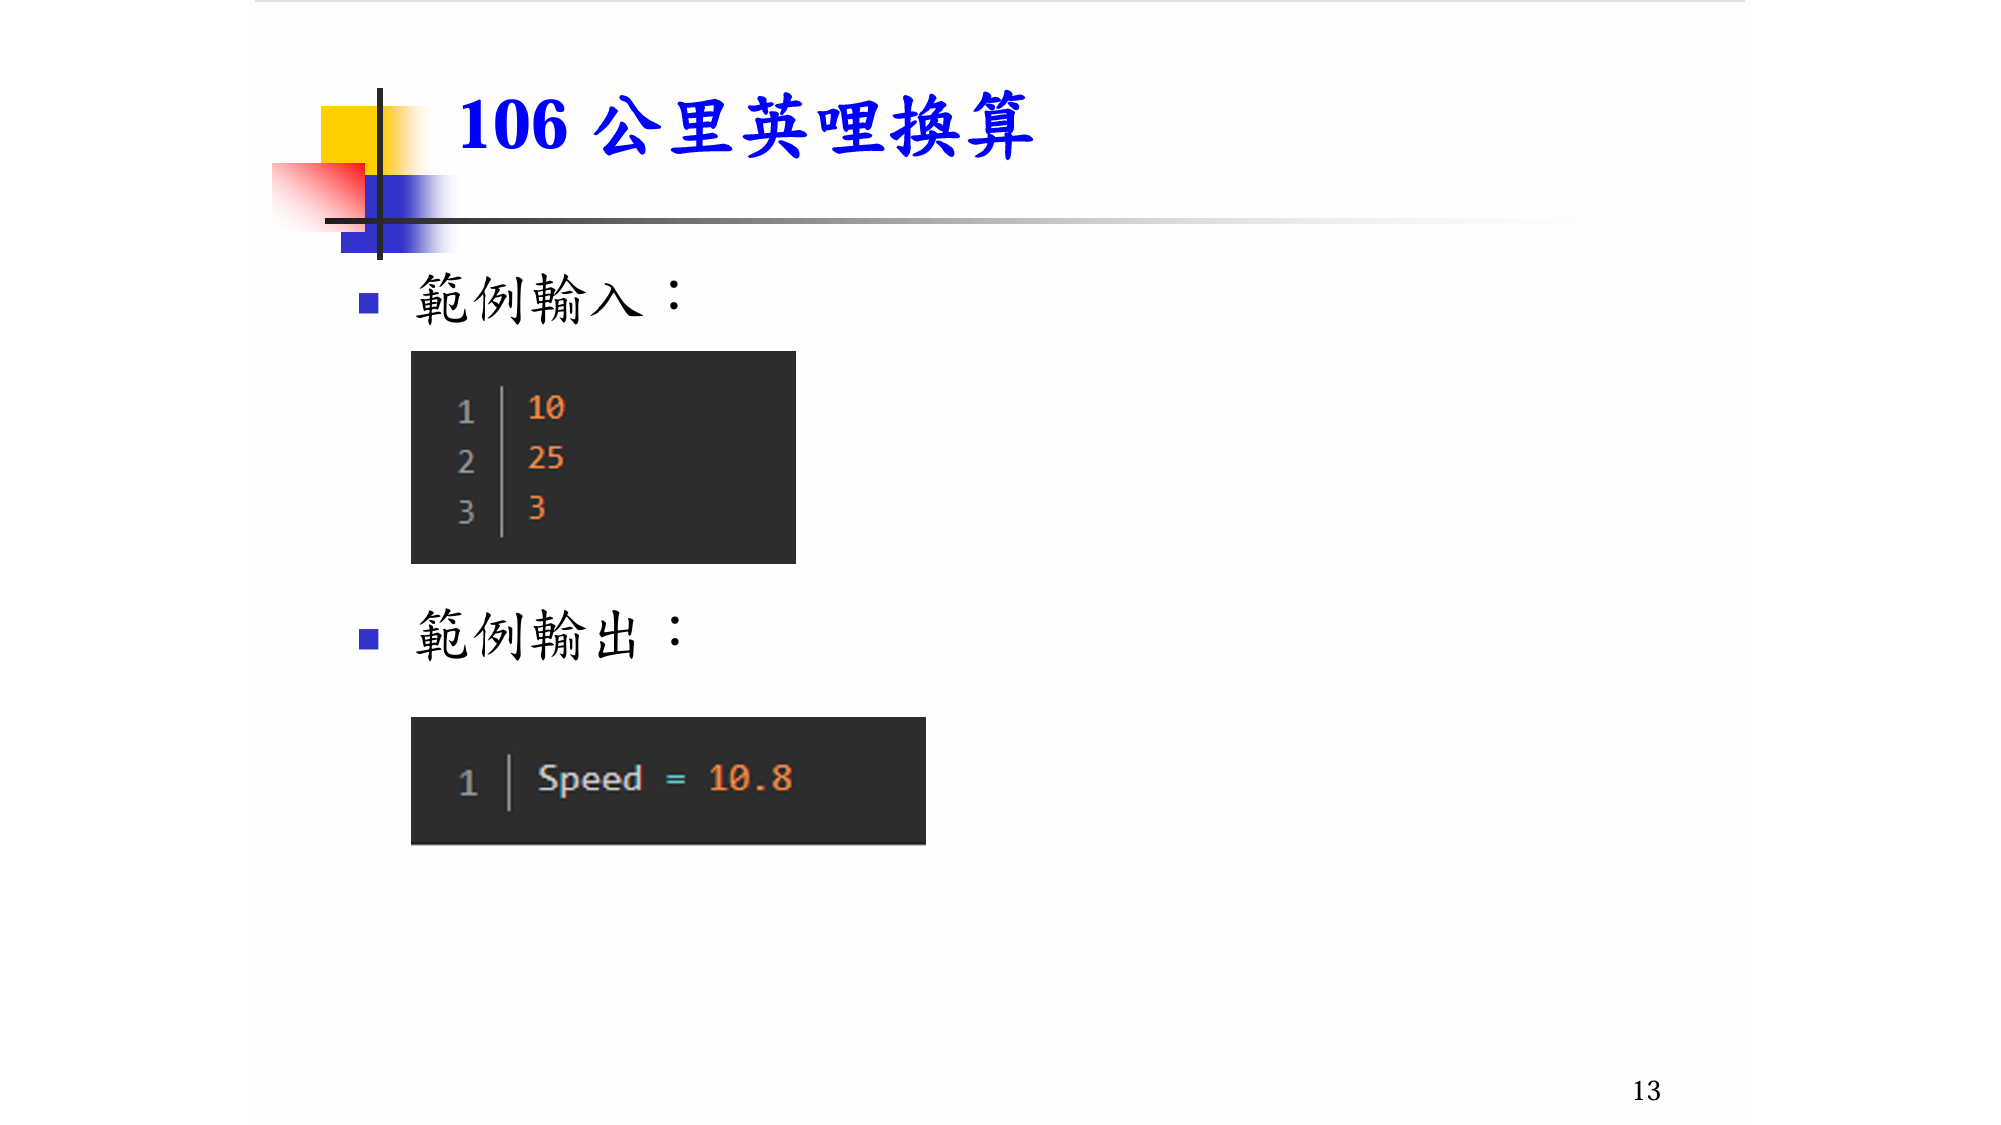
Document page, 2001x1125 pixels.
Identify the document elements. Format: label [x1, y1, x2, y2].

picture [255, 0, 1745, 1125]
